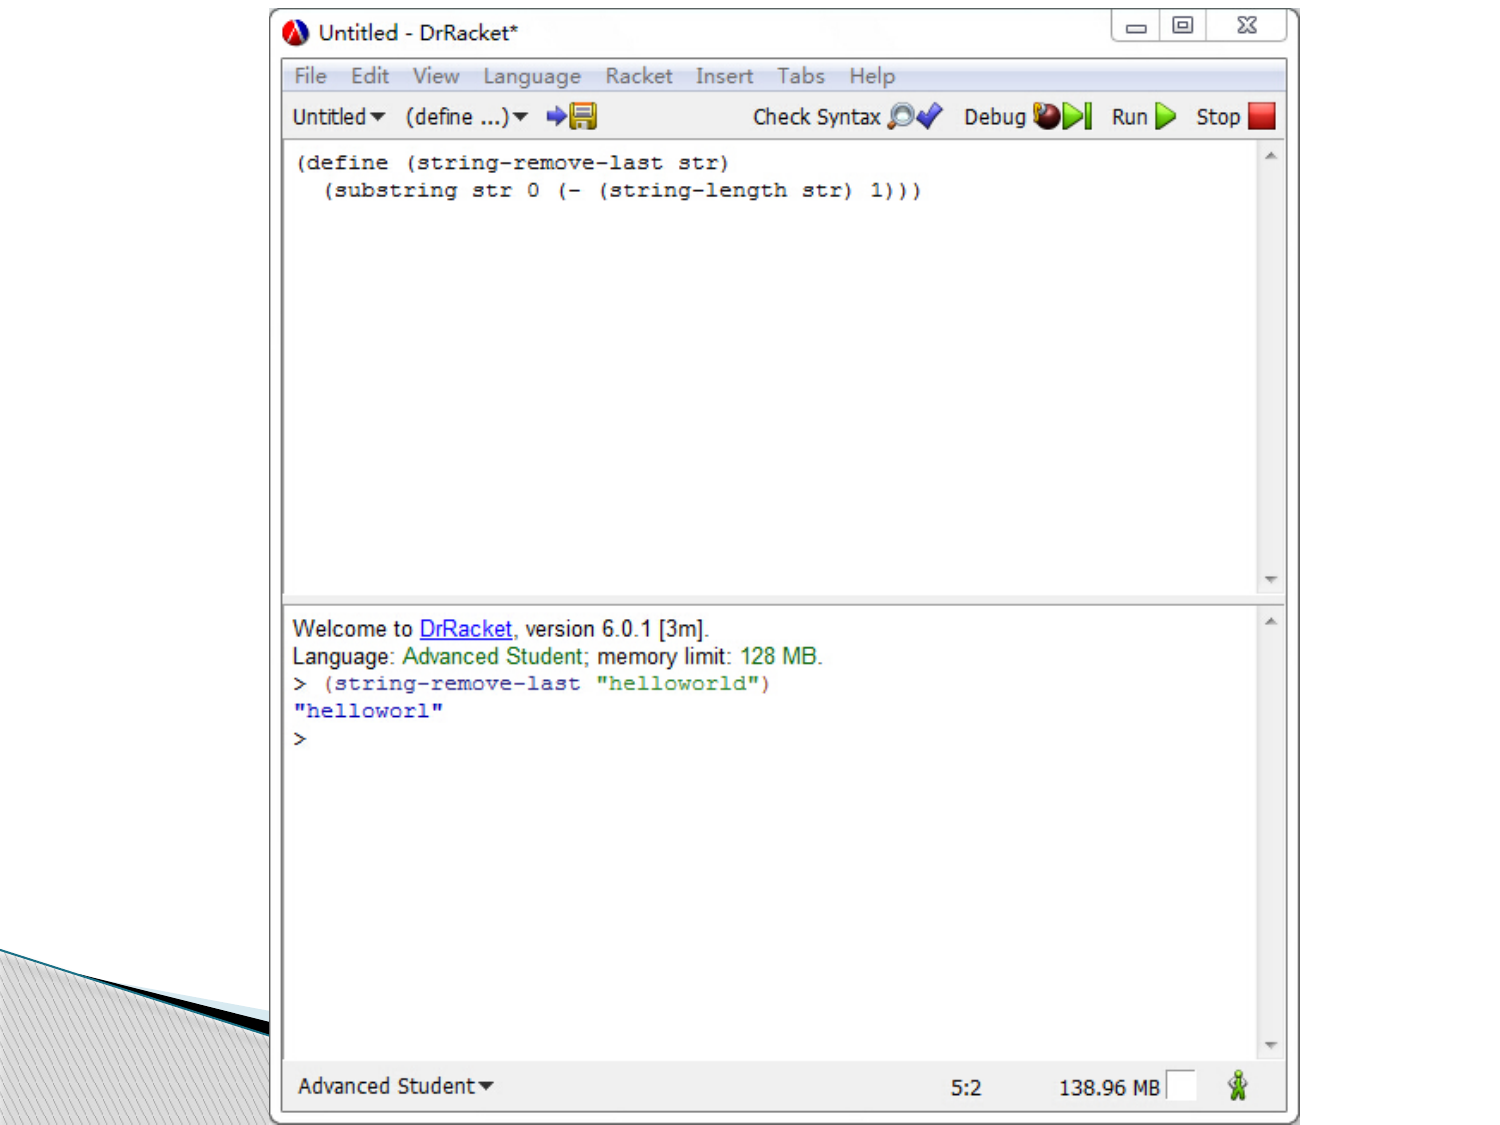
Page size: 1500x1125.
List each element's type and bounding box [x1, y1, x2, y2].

list [269, 8, 1300, 1125]
